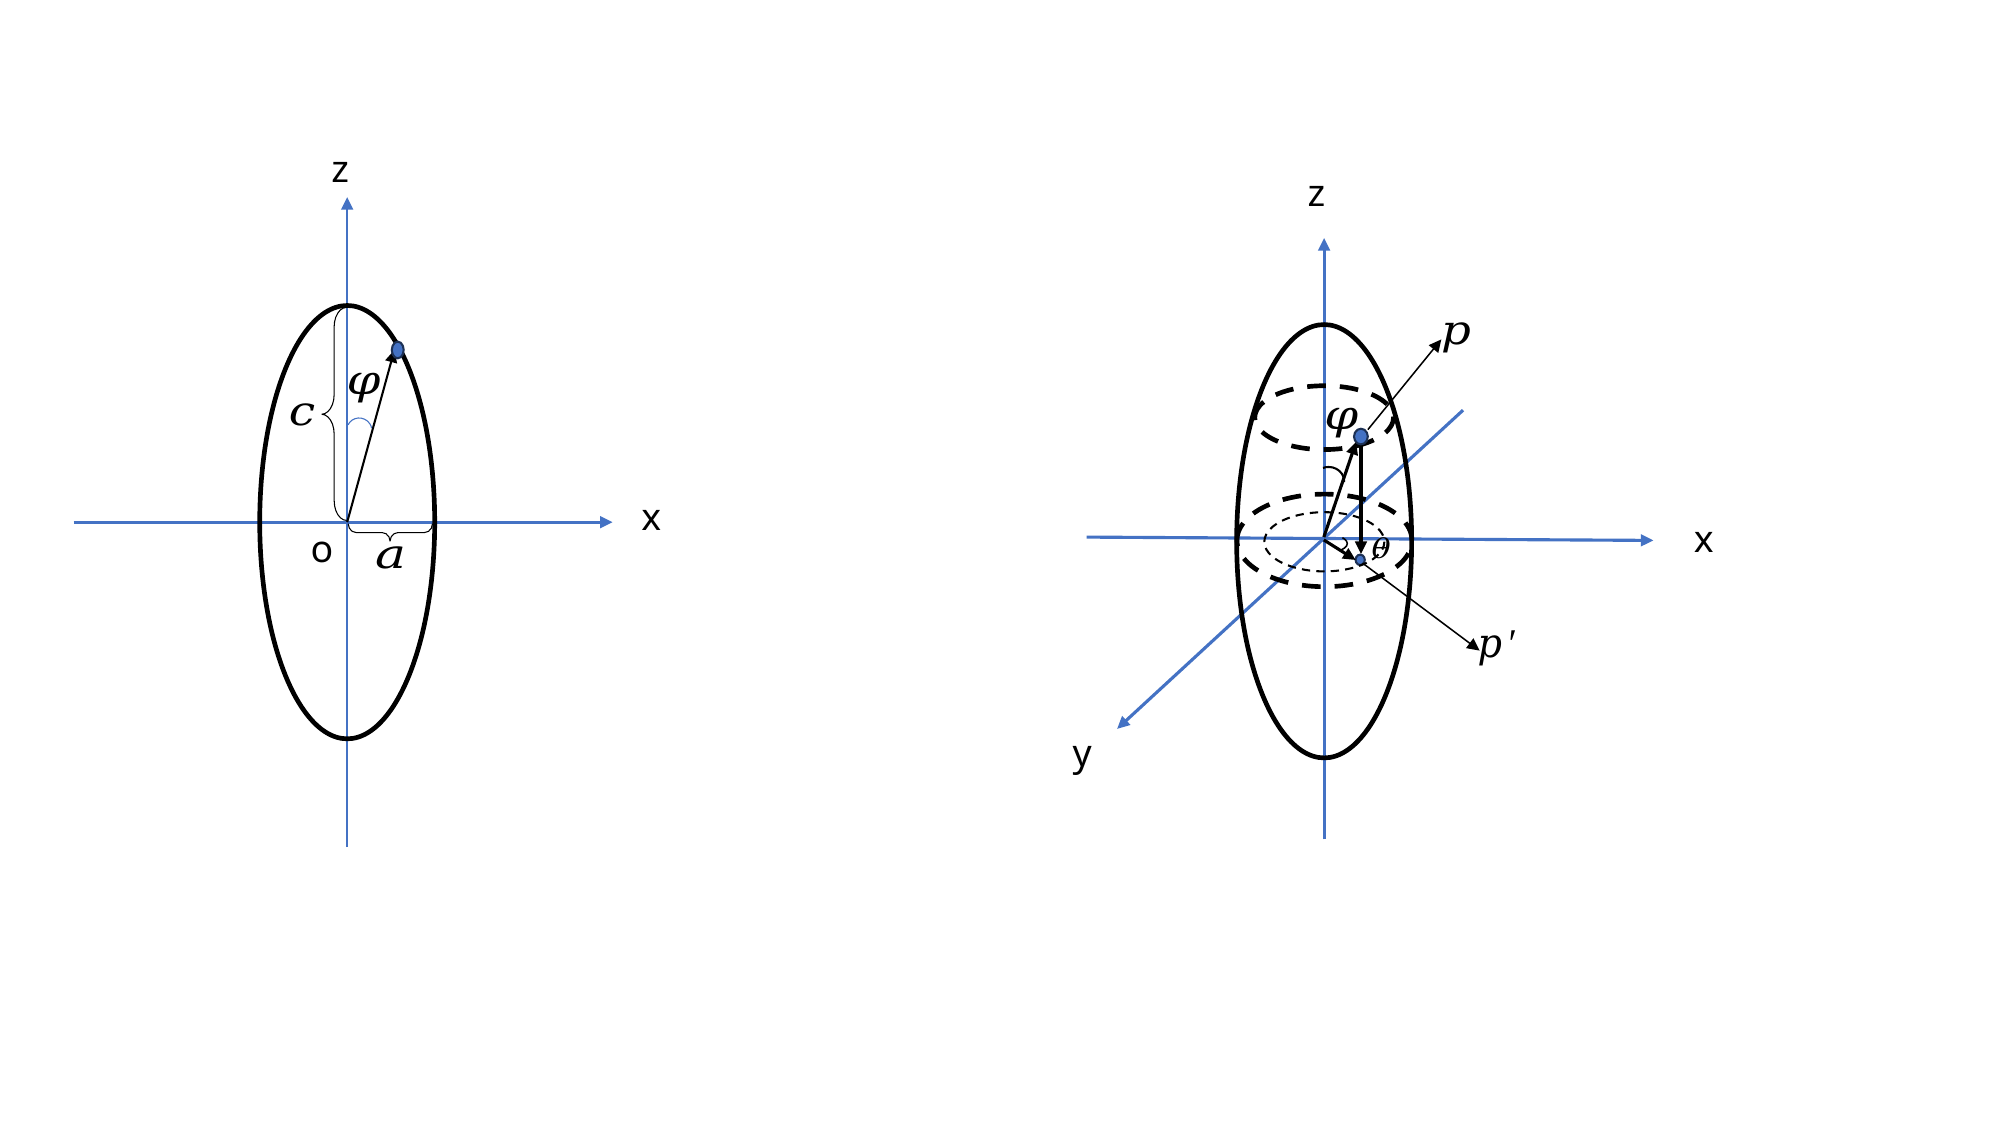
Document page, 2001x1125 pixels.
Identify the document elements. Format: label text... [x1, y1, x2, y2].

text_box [1367, 339, 1442, 430]
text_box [1325, 410, 1463, 729]
text_box [258, 523, 347, 740]
text_box [390, 340, 405, 360]
text_box [1253, 323, 1324, 410]
text_box o [295, 517, 347, 522]
text_box x [1679, 508, 1741, 568]
text_box [1279, 729, 1324, 759]
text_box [1362, 563, 1480, 651]
text_box z [316, 137, 378, 198]
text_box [1463, 537, 1654, 541]
text_box [1325, 384, 1367, 410]
text_box [1325, 729, 1370, 759]
text_box [348, 523, 436, 740]
text_box [1325, 323, 1367, 392]
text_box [347, 349, 395, 523]
text_box o [295, 523, 347, 577]
text_box [321, 306, 347, 517]
text_box x [626, 486, 688, 546]
text_box y [1057, 721, 1119, 782]
text_box o [348, 523, 357, 577]
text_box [1117, 410, 1324, 729]
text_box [1086, 537, 1117, 541]
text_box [1323, 539, 1356, 560]
text_box [258, 304, 347, 522]
text_box z [1293, 161, 1355, 221]
text_box [1255, 384, 1324, 410]
text_box [348, 304, 396, 349]
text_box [1323, 441, 1357, 538]
text_box [357, 523, 433, 542]
text_box [395, 355, 436, 522]
